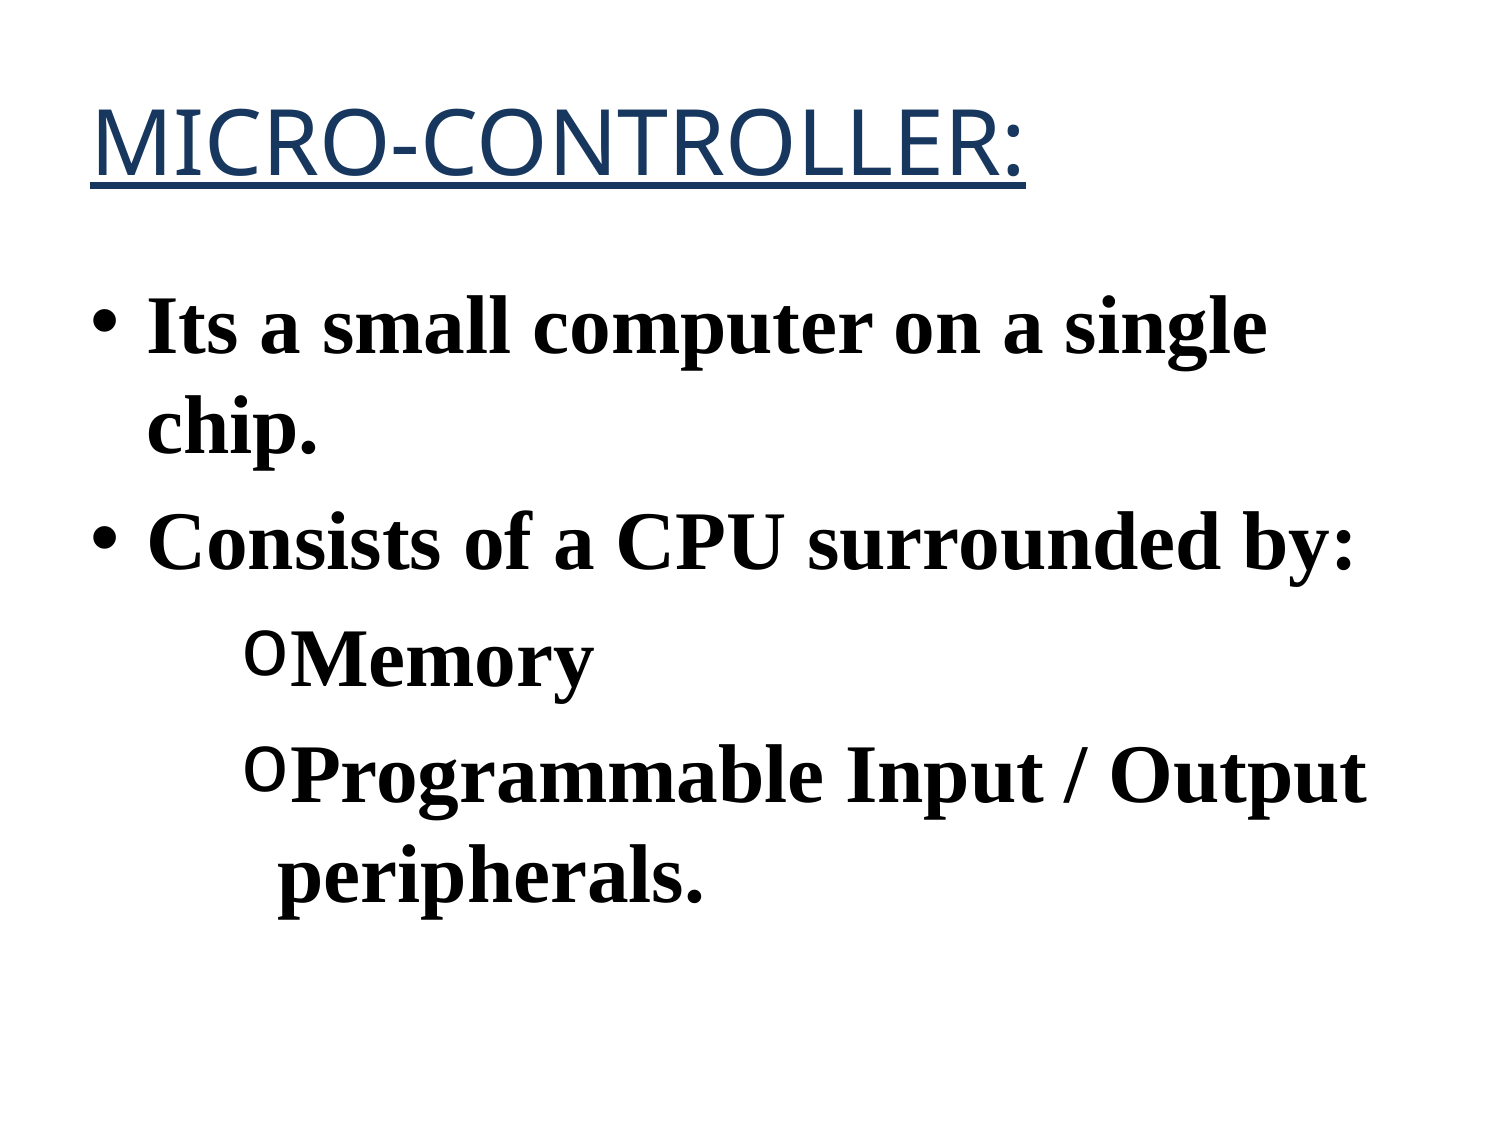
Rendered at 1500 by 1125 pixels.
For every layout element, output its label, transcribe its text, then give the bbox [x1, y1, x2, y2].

title MICRO-CONTROLLER: [75, 45, 1425, 233]
list Its a small computer on a single chip. Consists of a CPU surrounded by: Memory Programmable Input / Output peripherals. [75, 262, 1425, 1005]
